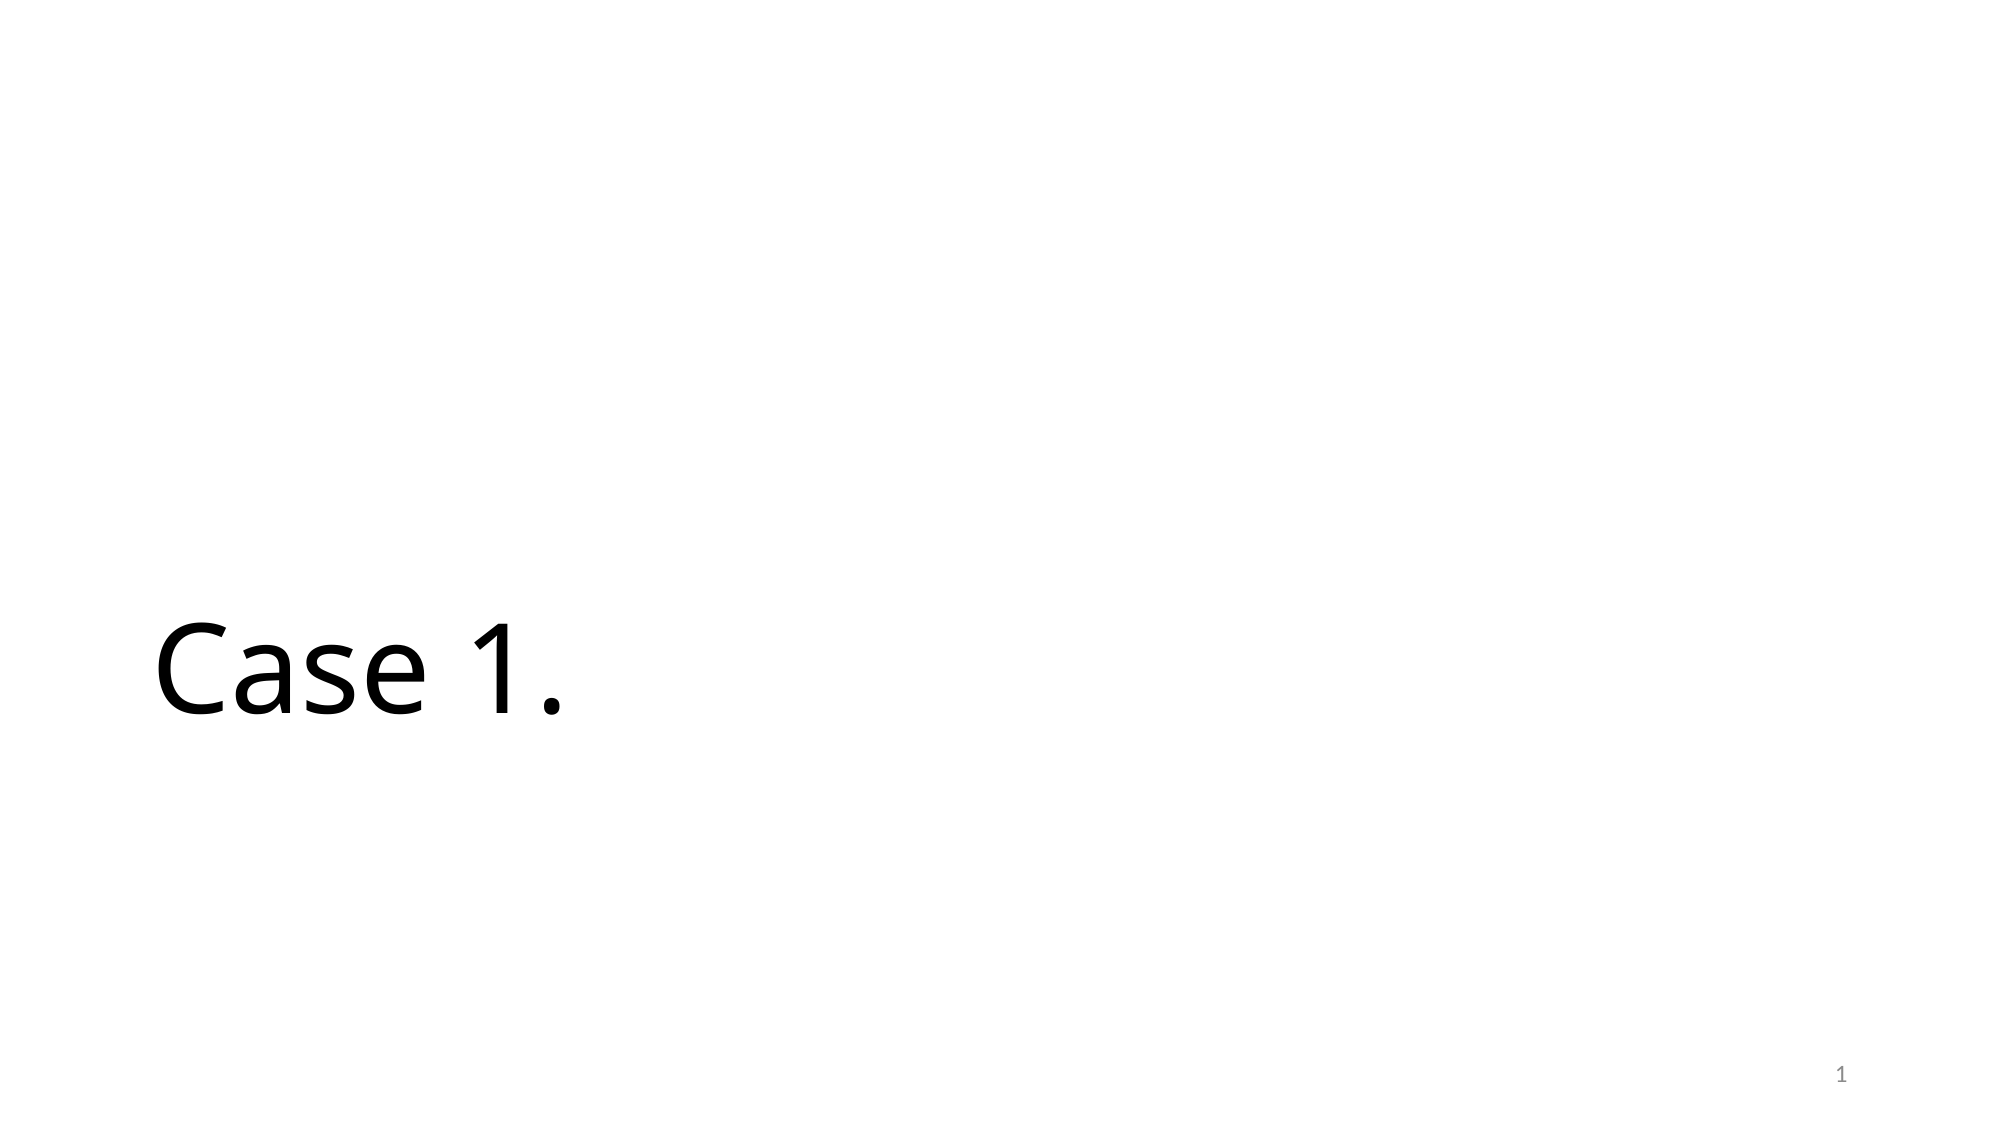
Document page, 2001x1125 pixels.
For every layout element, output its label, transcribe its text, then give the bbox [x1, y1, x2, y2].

title Case 1. [136, 280, 1862, 749]
slide_number 1 [1412, 1042, 1863, 1103]
